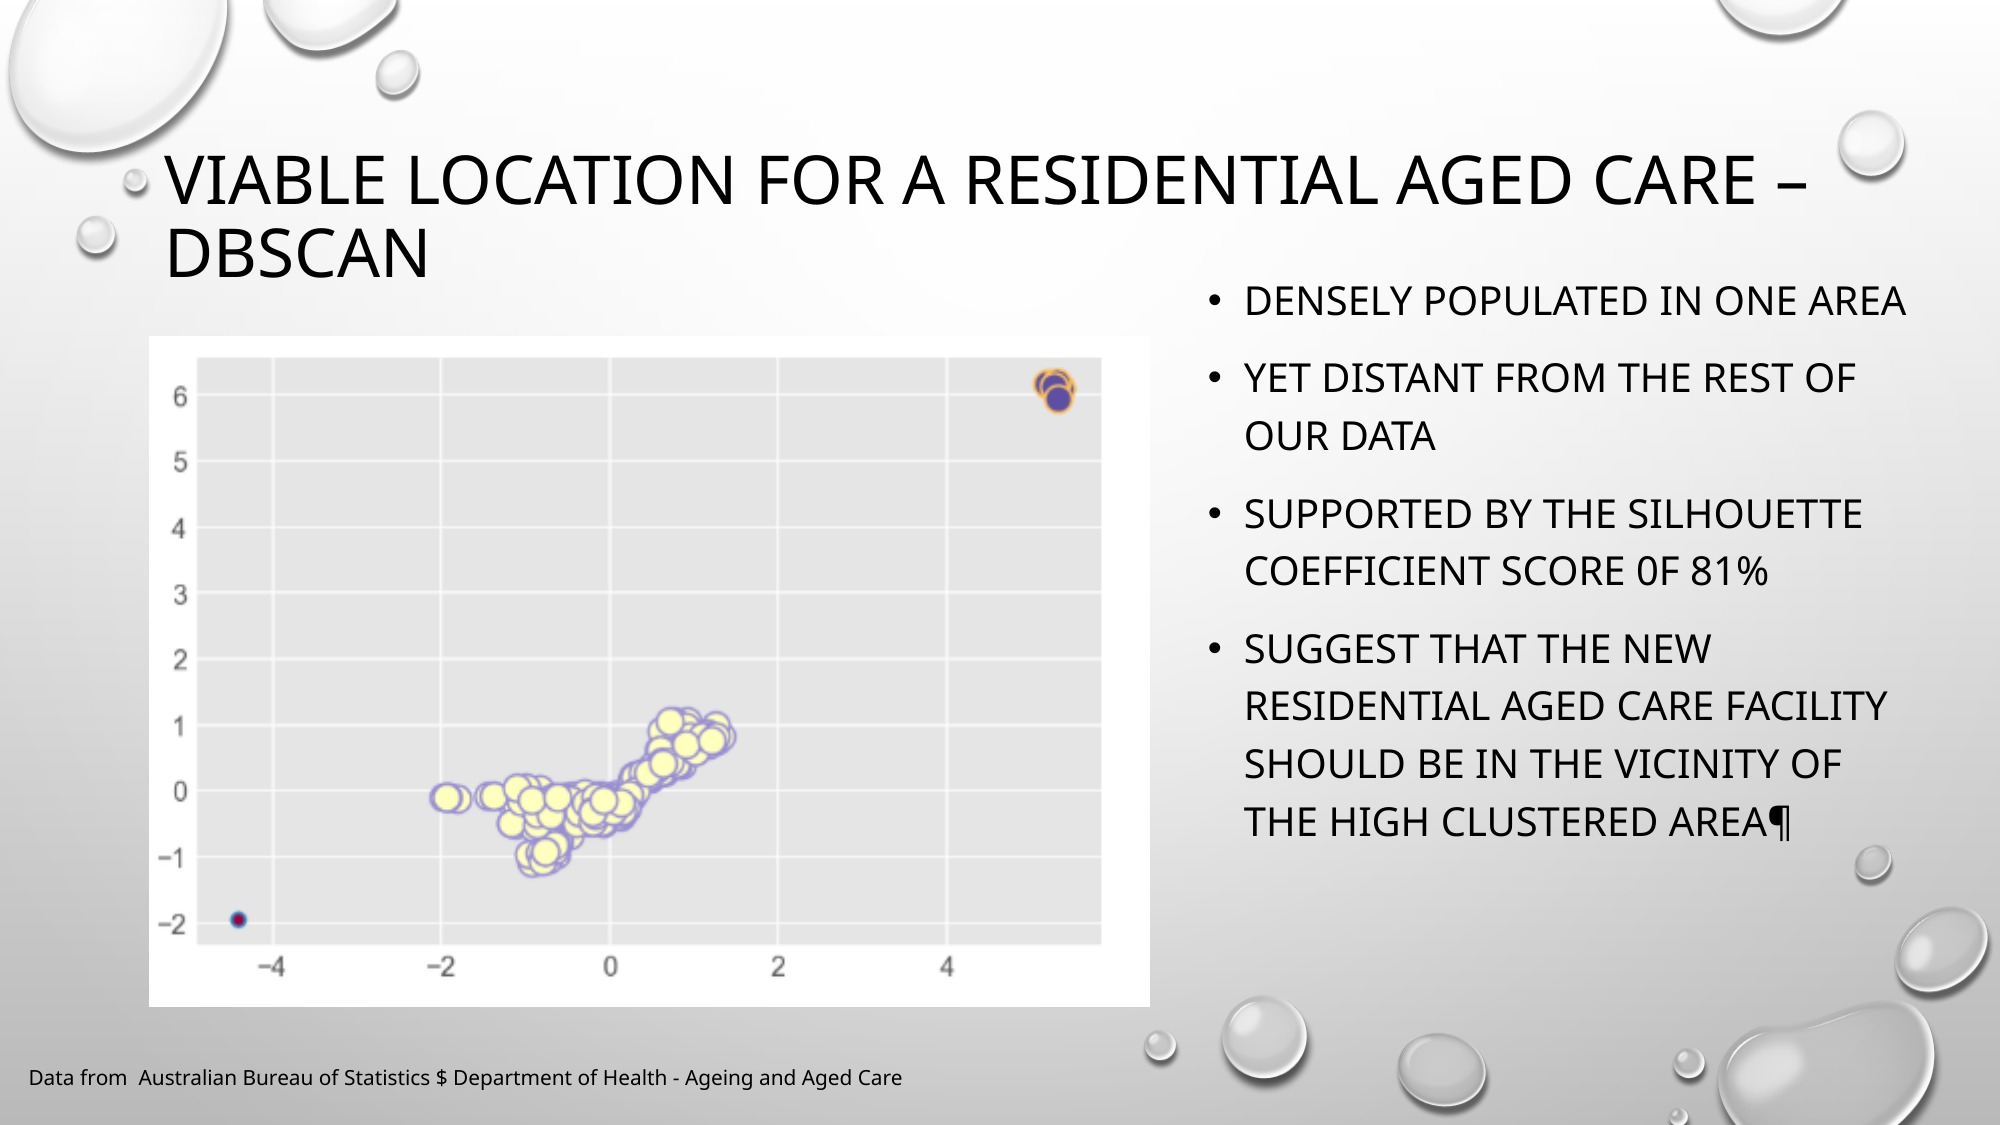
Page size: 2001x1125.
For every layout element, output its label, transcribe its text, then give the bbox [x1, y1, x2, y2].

picture [0, 0, 2000, 1125]
title Viable location for A RESIDENTIAL AGED CARE – dbscan [149, 101, 1851, 337]
footer Data from Australian Bureau of Statistics $ Department of Health - Ageing and Aged Care [13, 1047, 1109, 1108]
list densely populated in one area yet distant from the rest of our data supported by the Silhouette Coefficient score 0f 81% suggest that the new residential aged care facility should be in the vicinity of the high clustered area¶ [1192, 258, 1925, 902]
